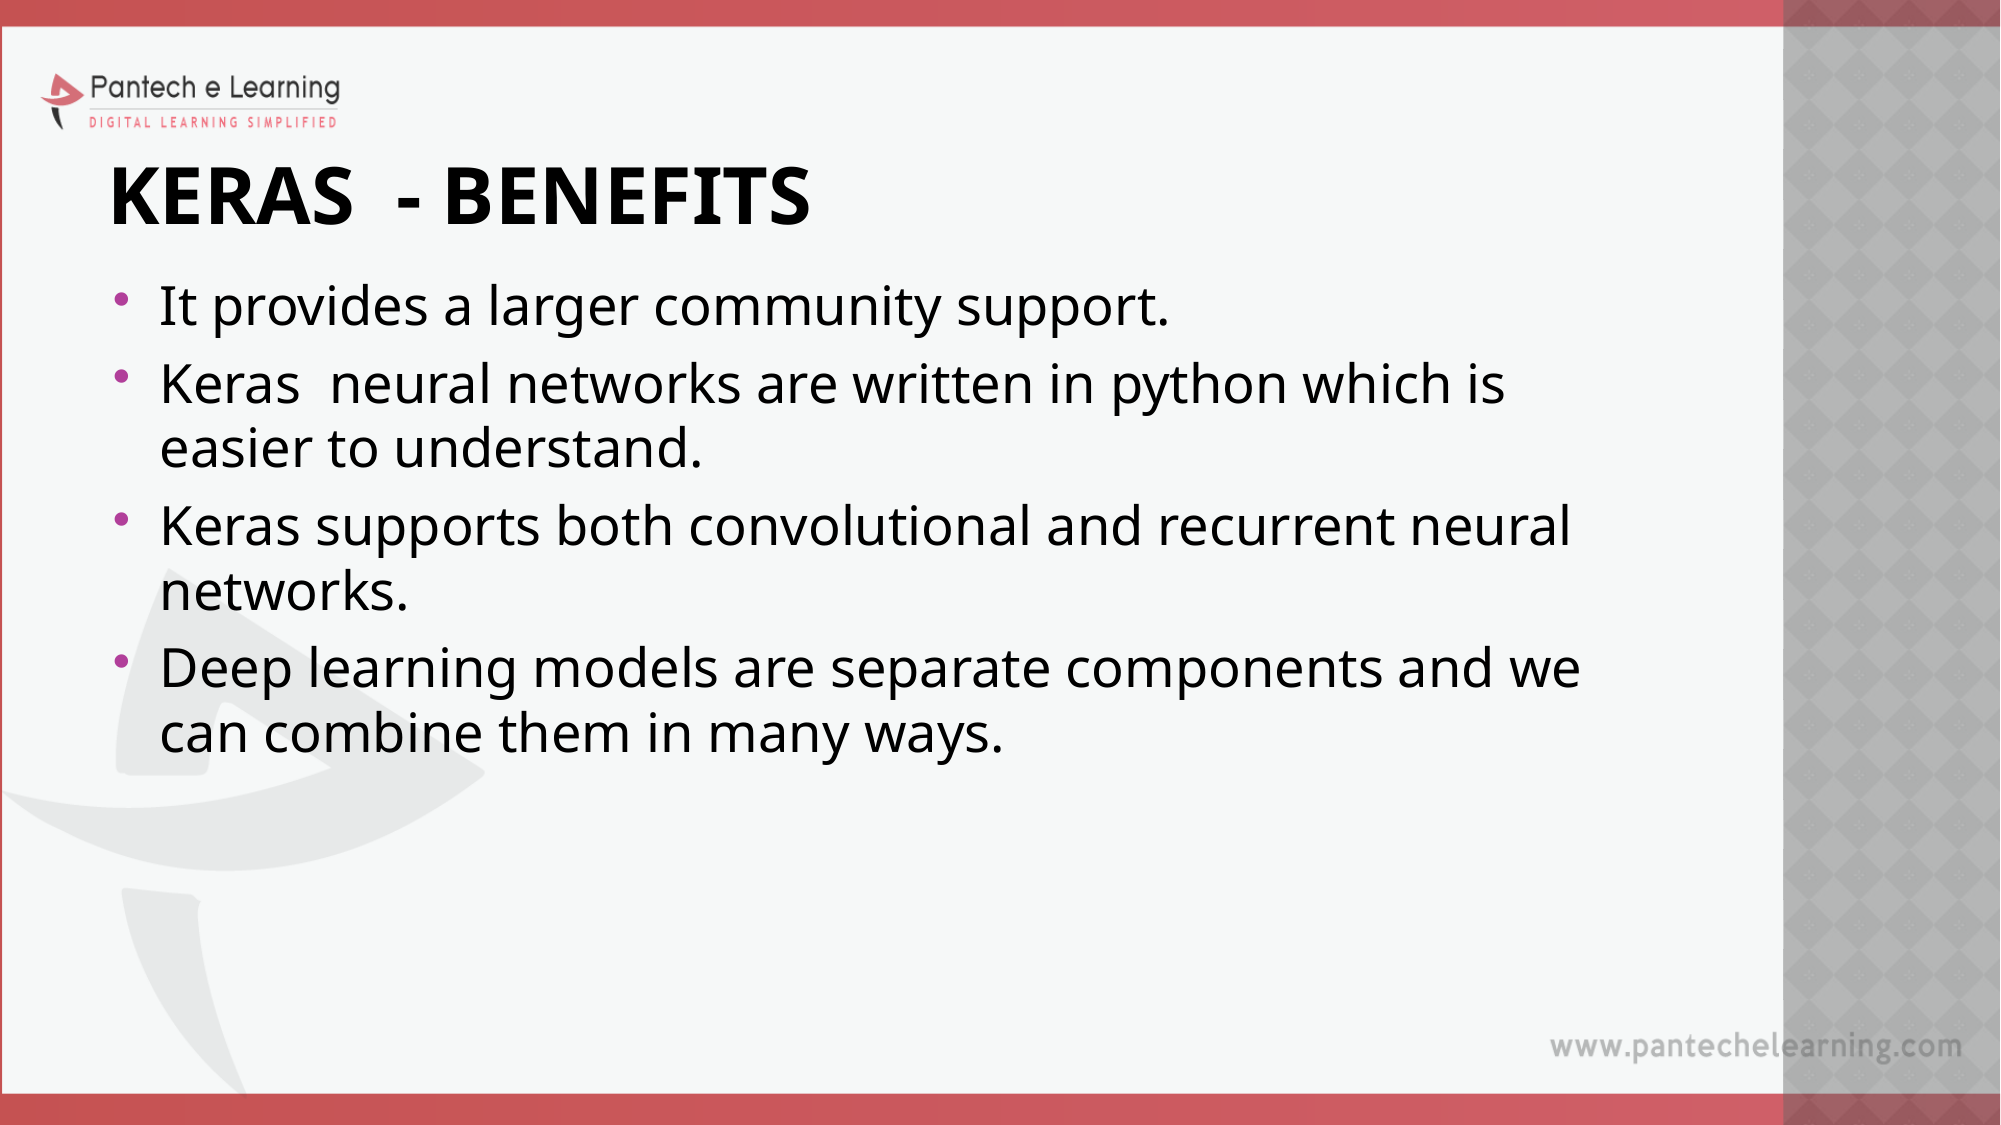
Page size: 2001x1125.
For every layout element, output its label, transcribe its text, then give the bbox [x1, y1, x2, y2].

title Keras - benefits [99, 52, 1684, 240]
list It provides a larger community support. Keras neural networks are written in python which is easier to understand. Keras supports both convolutional and recurrent neural networks. Deep learning models are separate components and we can combine them in many ways. [99, 264, 1684, 1059]
picture [0, 0, 2001, 1125]
